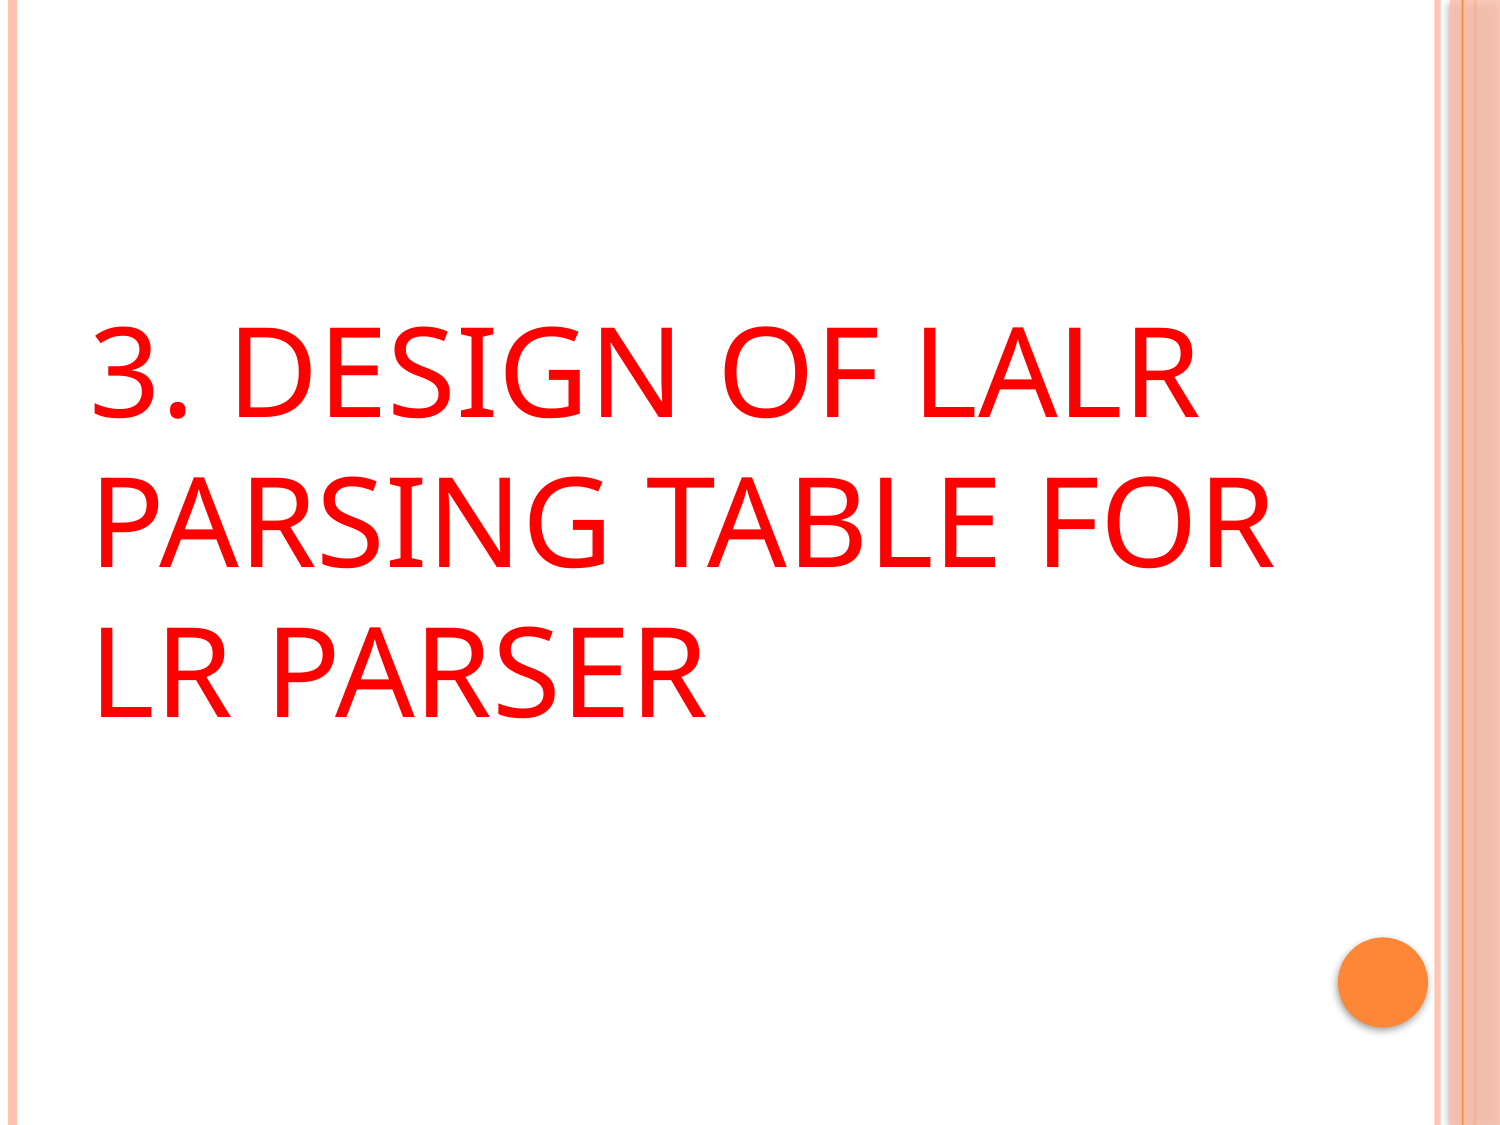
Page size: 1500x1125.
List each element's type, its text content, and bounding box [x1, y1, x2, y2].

title 3. DESIGN of LALR Parsing Table for lr parser [75, 224, 1438, 750]
